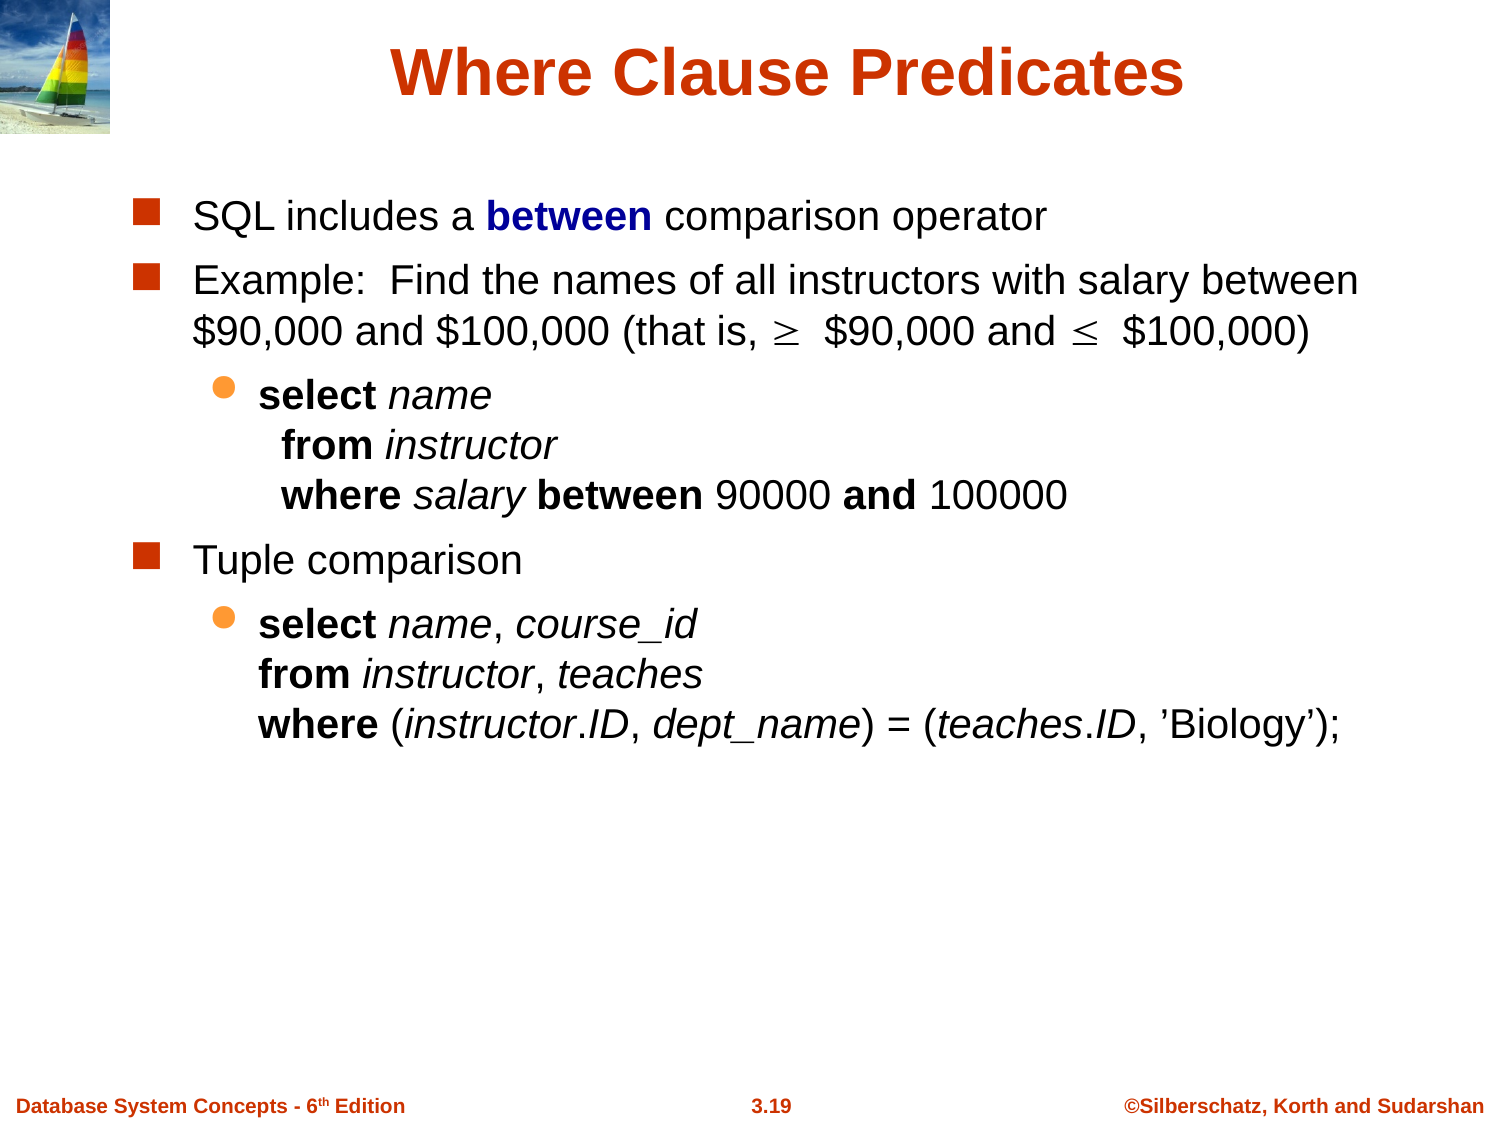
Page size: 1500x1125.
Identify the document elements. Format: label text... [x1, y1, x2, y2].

list SQL includes a between comparison operator Example: Find the names of all instructors with salary between $90,000 and $100,000 (that is,  $90,000 and  $100,000) select name from instructor where salary between 90000 and 100000 Tuple comparison select name, course_id from instructor, teaches where (instructor.ID, dept_name) = (teaches.ID, ’Biology’); [121, 181, 1449, 1009]
picture [0, 0, 110, 134]
title Where Clause Predicates [125, 18, 1452, 120]
